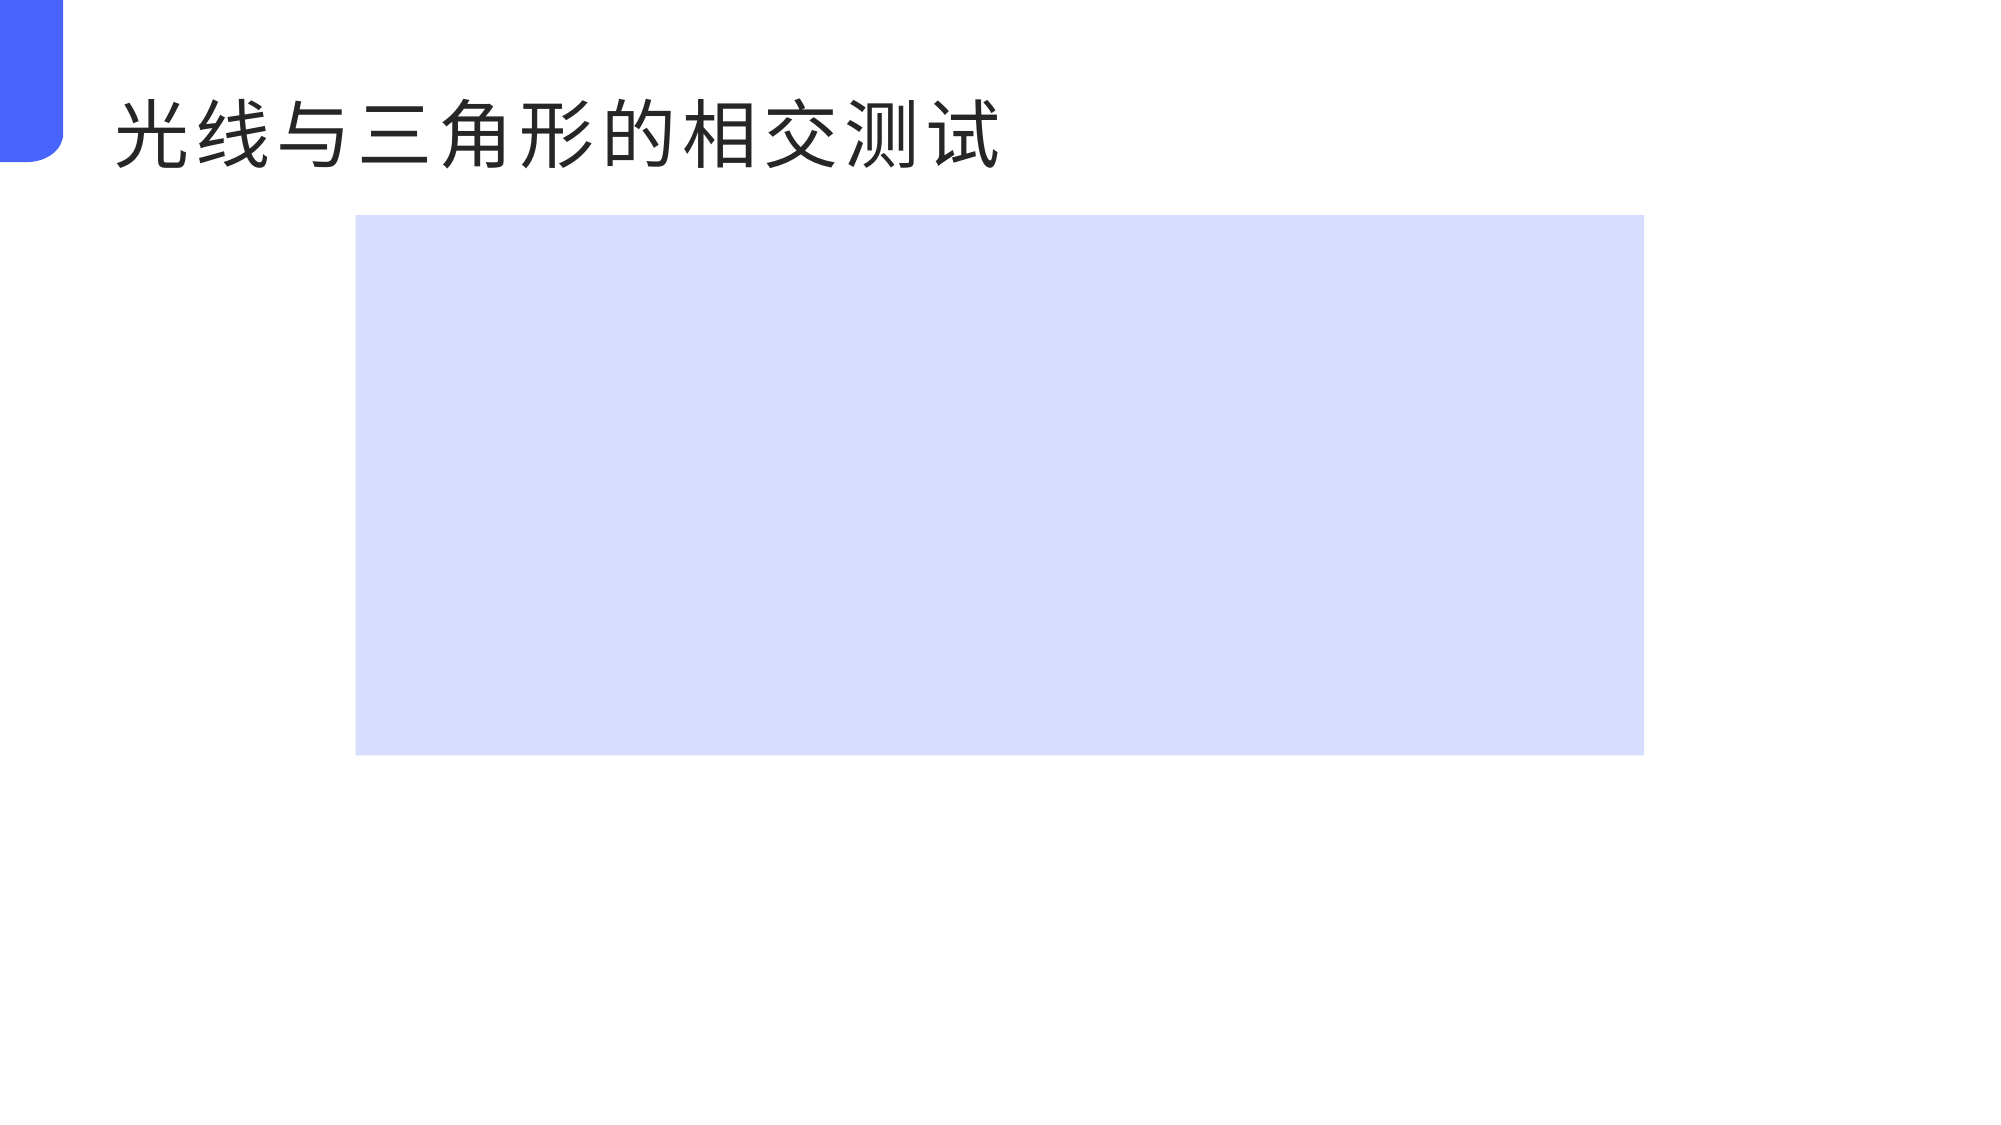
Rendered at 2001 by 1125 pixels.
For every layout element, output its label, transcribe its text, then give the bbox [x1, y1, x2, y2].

title 光线与三角形的相交测试 [114, 59, 1886, 178]
